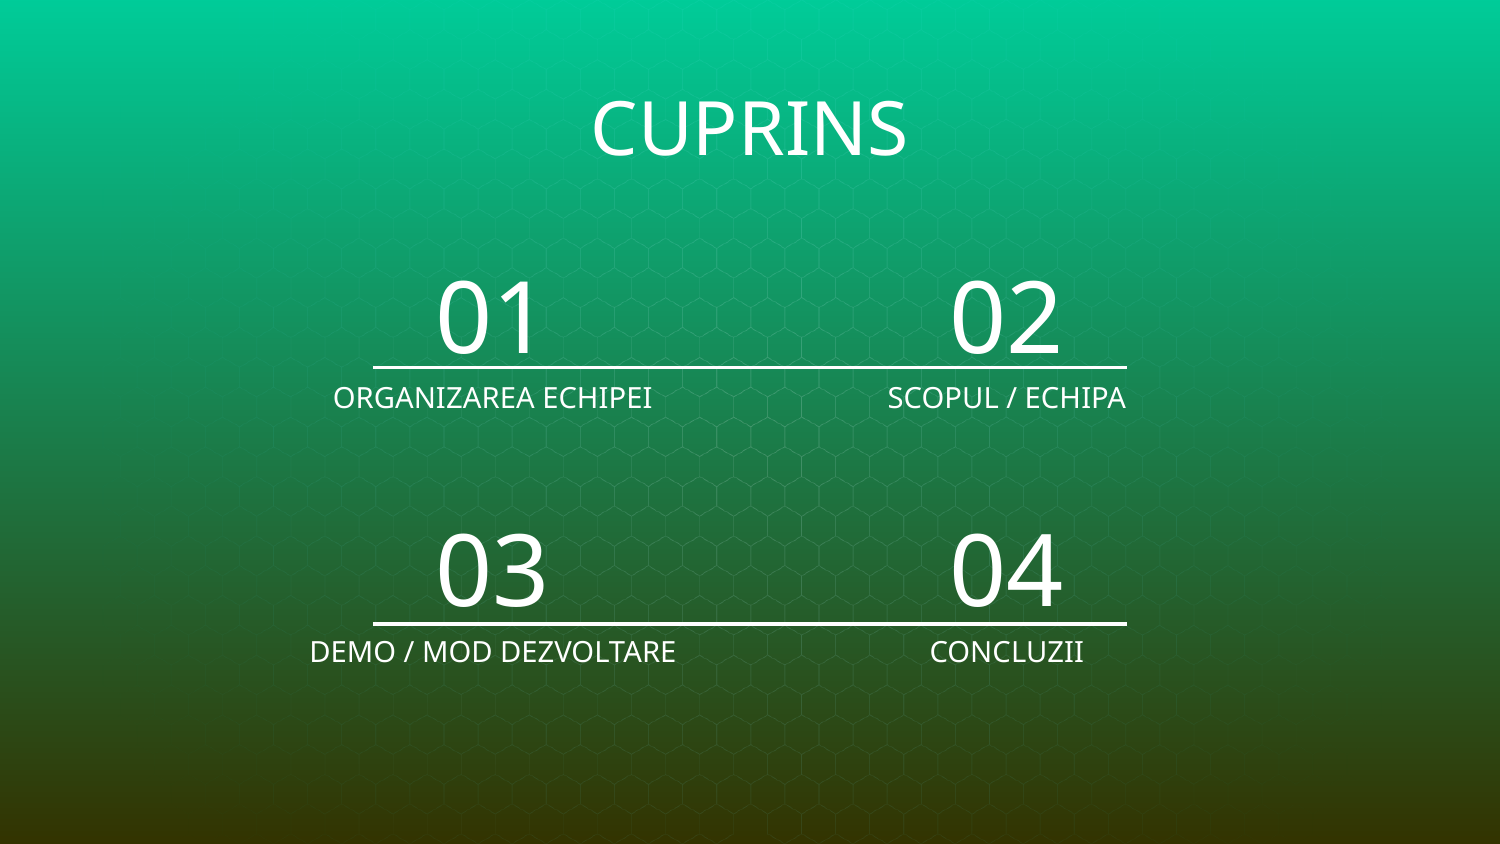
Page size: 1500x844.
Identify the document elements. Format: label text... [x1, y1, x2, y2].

title ORGANIZAREA ECHIPEI [277, 334, 709, 430]
title SCOPUL / ECHIPA [791, 334, 1223, 430]
title 03 [349, 519, 637, 615]
picture [102, 0, 1398, 844]
title 04 [863, 519, 1151, 615]
title 01 [349, 265, 637, 361]
title CONCLUZII [791, 588, 1223, 684]
title DEMO / MOD DEZVOLTARE [277, 588, 709, 684]
title CUPRINS [184, 65, 1316, 221]
title 02 [863, 265, 1151, 361]
